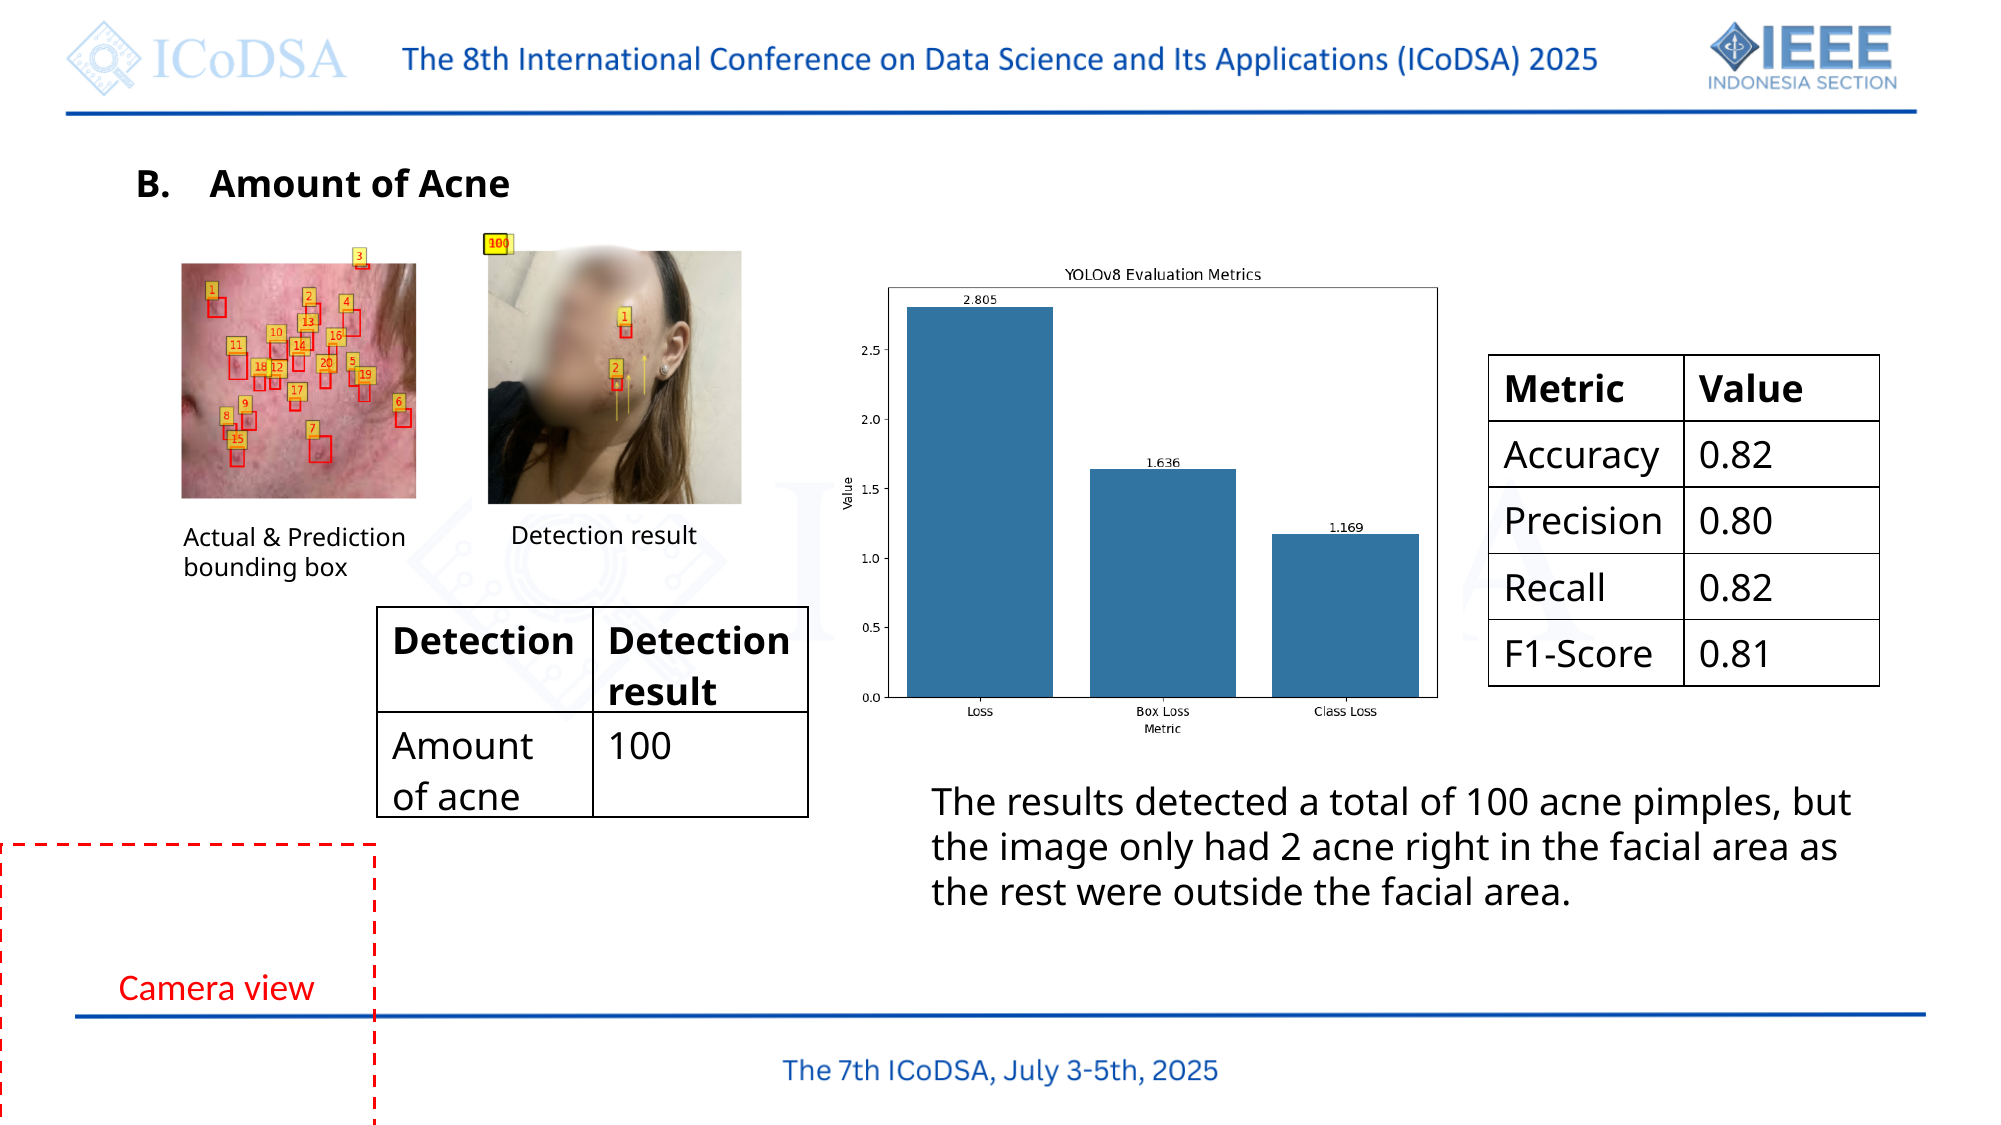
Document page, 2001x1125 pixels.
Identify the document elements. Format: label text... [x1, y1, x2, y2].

table_cell Accuracy [1489, 422, 1683, 486]
table_cell F1-Score [1489, 620, 1683, 685]
table_cell 0.81 [1685, 620, 1879, 685]
table_header Detection [378, 608, 592, 711]
table_cell Recall [1489, 554, 1683, 619]
table_cell Precision [1489, 488, 1683, 553]
text_box Actual & Prediction bounding box [168, 513, 431, 589]
text_box The results detected a total of 100 acne pimples, but the image only had 2 acne right in the facial area as the rest were outside the facial area. [916, 770, 1880, 965]
table_cell 100 [594, 713, 807, 816]
table_cell 0.82 [1685, 422, 1879, 486]
table_header Value [1685, 356, 1879, 420]
table_cell 0.80 [1685, 488, 1879, 553]
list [168, 242, 431, 506]
table_cell 0.82 [1685, 554, 1879, 619]
text_box Detection result [496, 515, 733, 557]
table_header Detection result [594, 608, 807, 711]
text_box Camera view [0, 843, 376, 1125]
table_header Metric [1489, 356, 1683, 420]
picture [471, 225, 757, 515]
picture [0, 0, 2001, 1125]
table_cell Amount of acne [378, 713, 592, 816]
list B. Amount of Acne [120, 157, 971, 872]
